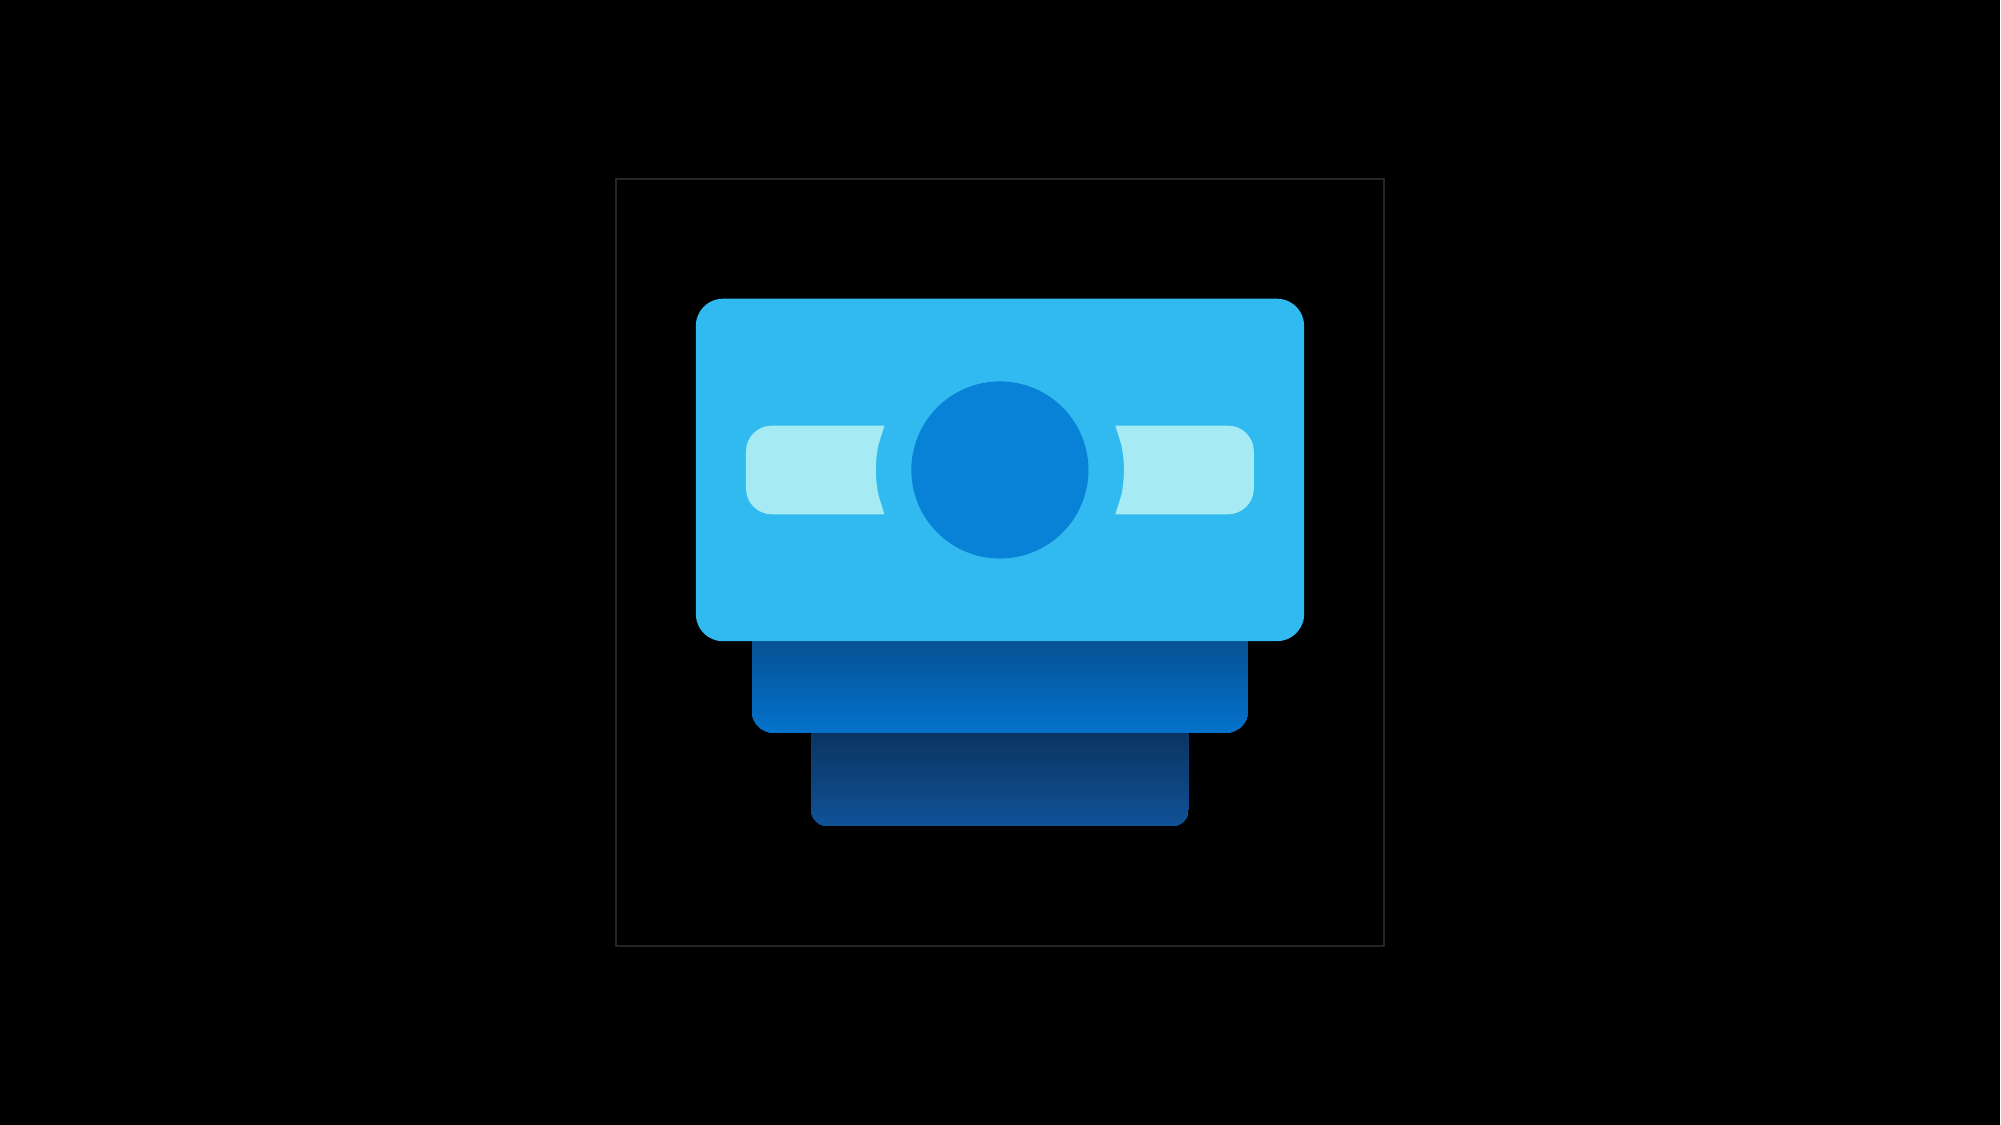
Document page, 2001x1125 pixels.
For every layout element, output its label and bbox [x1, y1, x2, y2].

text_box [616, 178, 1384, 947]
